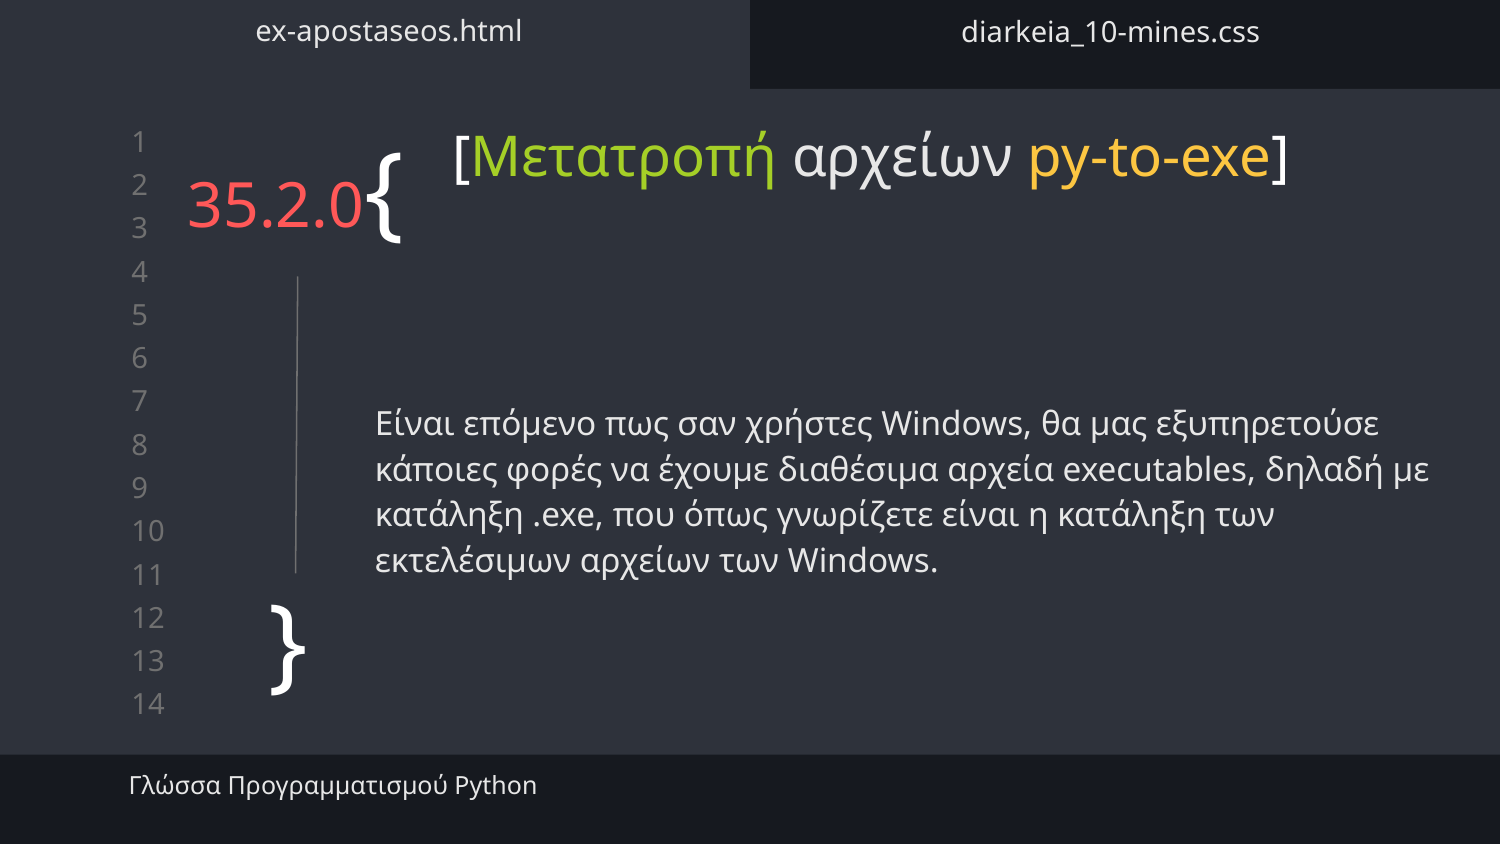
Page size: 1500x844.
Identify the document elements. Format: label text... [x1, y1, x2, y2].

subtitle ex-apostaseos.html [14, 0, 765, 59]
title [Μετατροπή αρχείων py-to-exe] [438, 110, 1464, 199]
title 35.2.0{ [153, 95, 438, 277]
subtitle Γλώσσα Προγραμματισμού Python [113, 755, 912, 814]
subtitle diarkeia_10-mines.css [735, 1, 1486, 60]
subtitle Είναι επόμενο πως σαν χρήστες Windows, θα μας εξυπηρετούσε κάποιες φορές να έχουμε διαθέσιμα αρχεία executables, δηλαδή με κατάληξη .exe, που όπως γνωρίζετε είναι η κατάληξη των εκτελέσιμων αρχείων των Windows. [359, 447, 1464, 528]
text_box } [254, 573, 338, 702]
